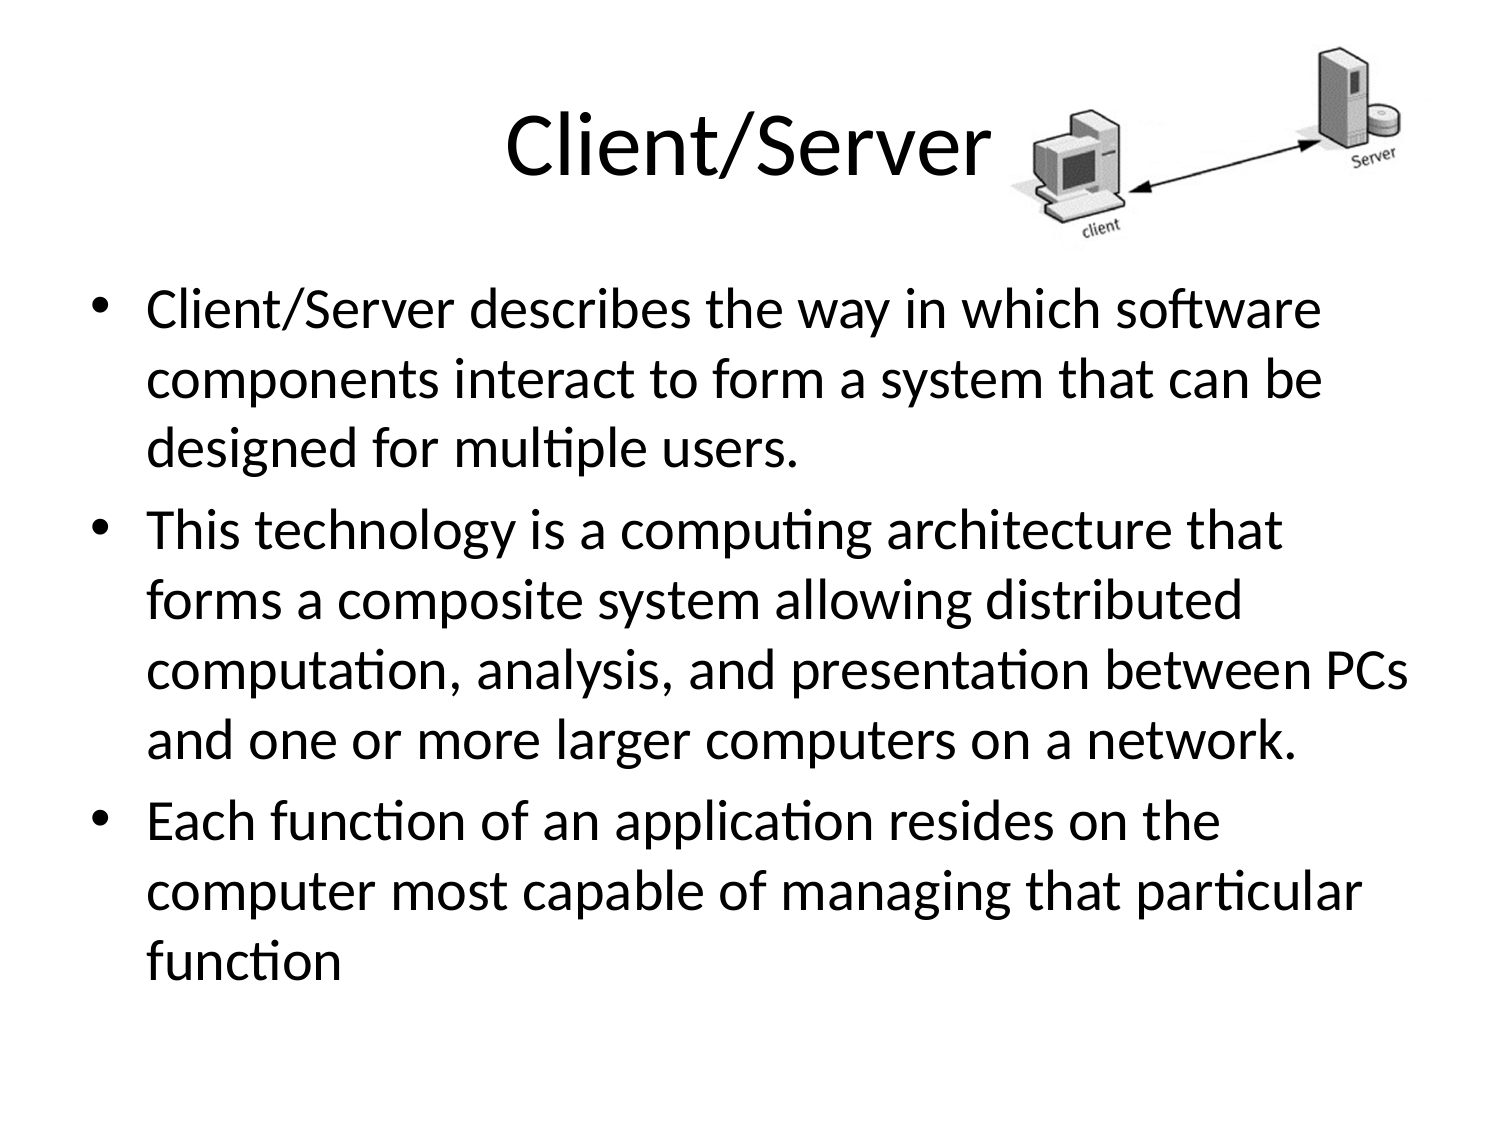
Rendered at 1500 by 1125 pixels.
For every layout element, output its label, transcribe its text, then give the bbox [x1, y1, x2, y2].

list Client/Server describes the way in which software components interact to form a system that can be designed for multiple users. This technology is a computing architecture that forms a composite system allowing distributed computation, analysis, and presentation between PCs and one or more larger computers on a network. Each function of an application resides on the computer most capable of managing that particular function [75, 262, 1425, 1005]
picture [997, 11, 1500, 256]
title Client/Server [75, 45, 992, 233]
